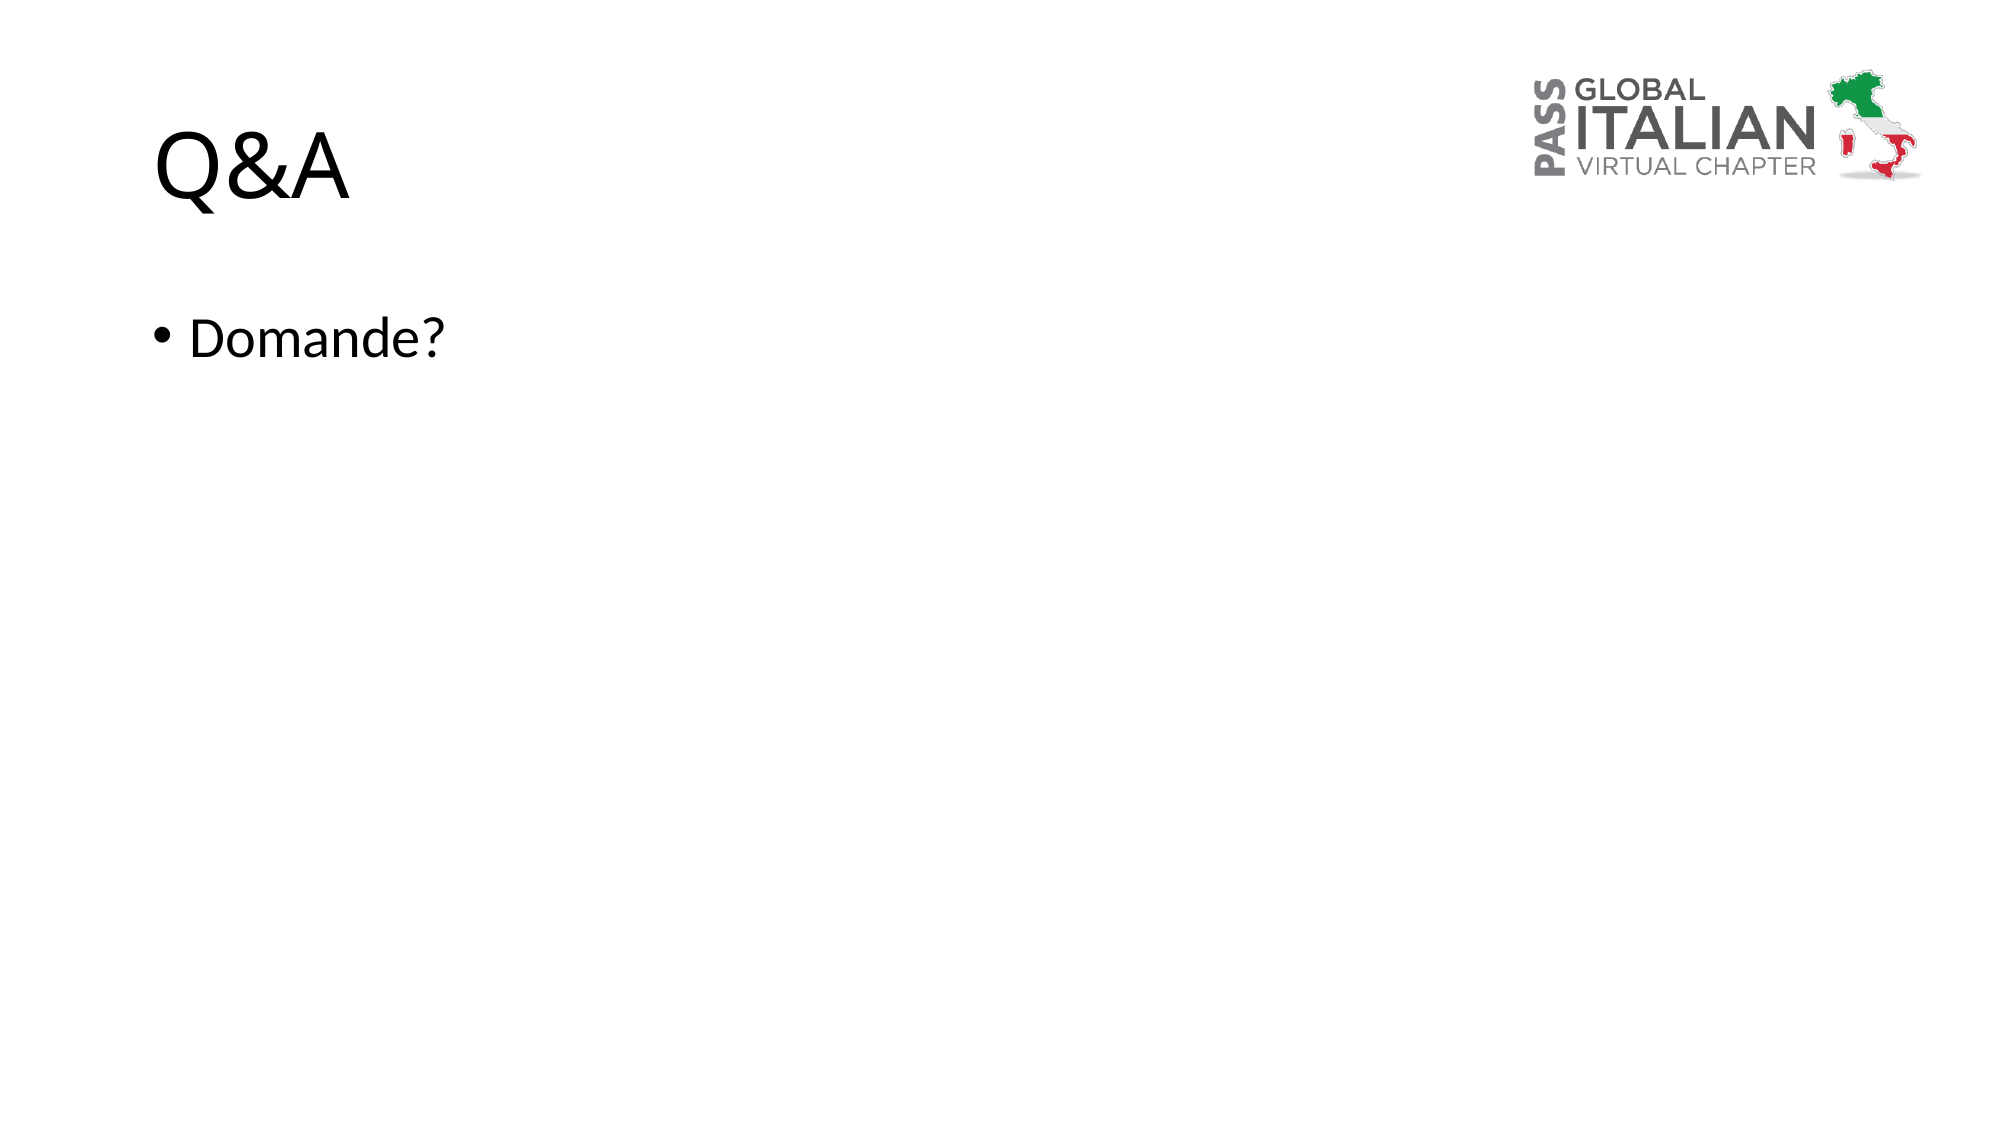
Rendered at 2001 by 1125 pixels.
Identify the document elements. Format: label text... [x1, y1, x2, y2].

picture [1863, 59, 1931, 190]
list Domande? [137, 299, 1863, 1014]
title Q&A [137, 59, 1863, 278]
